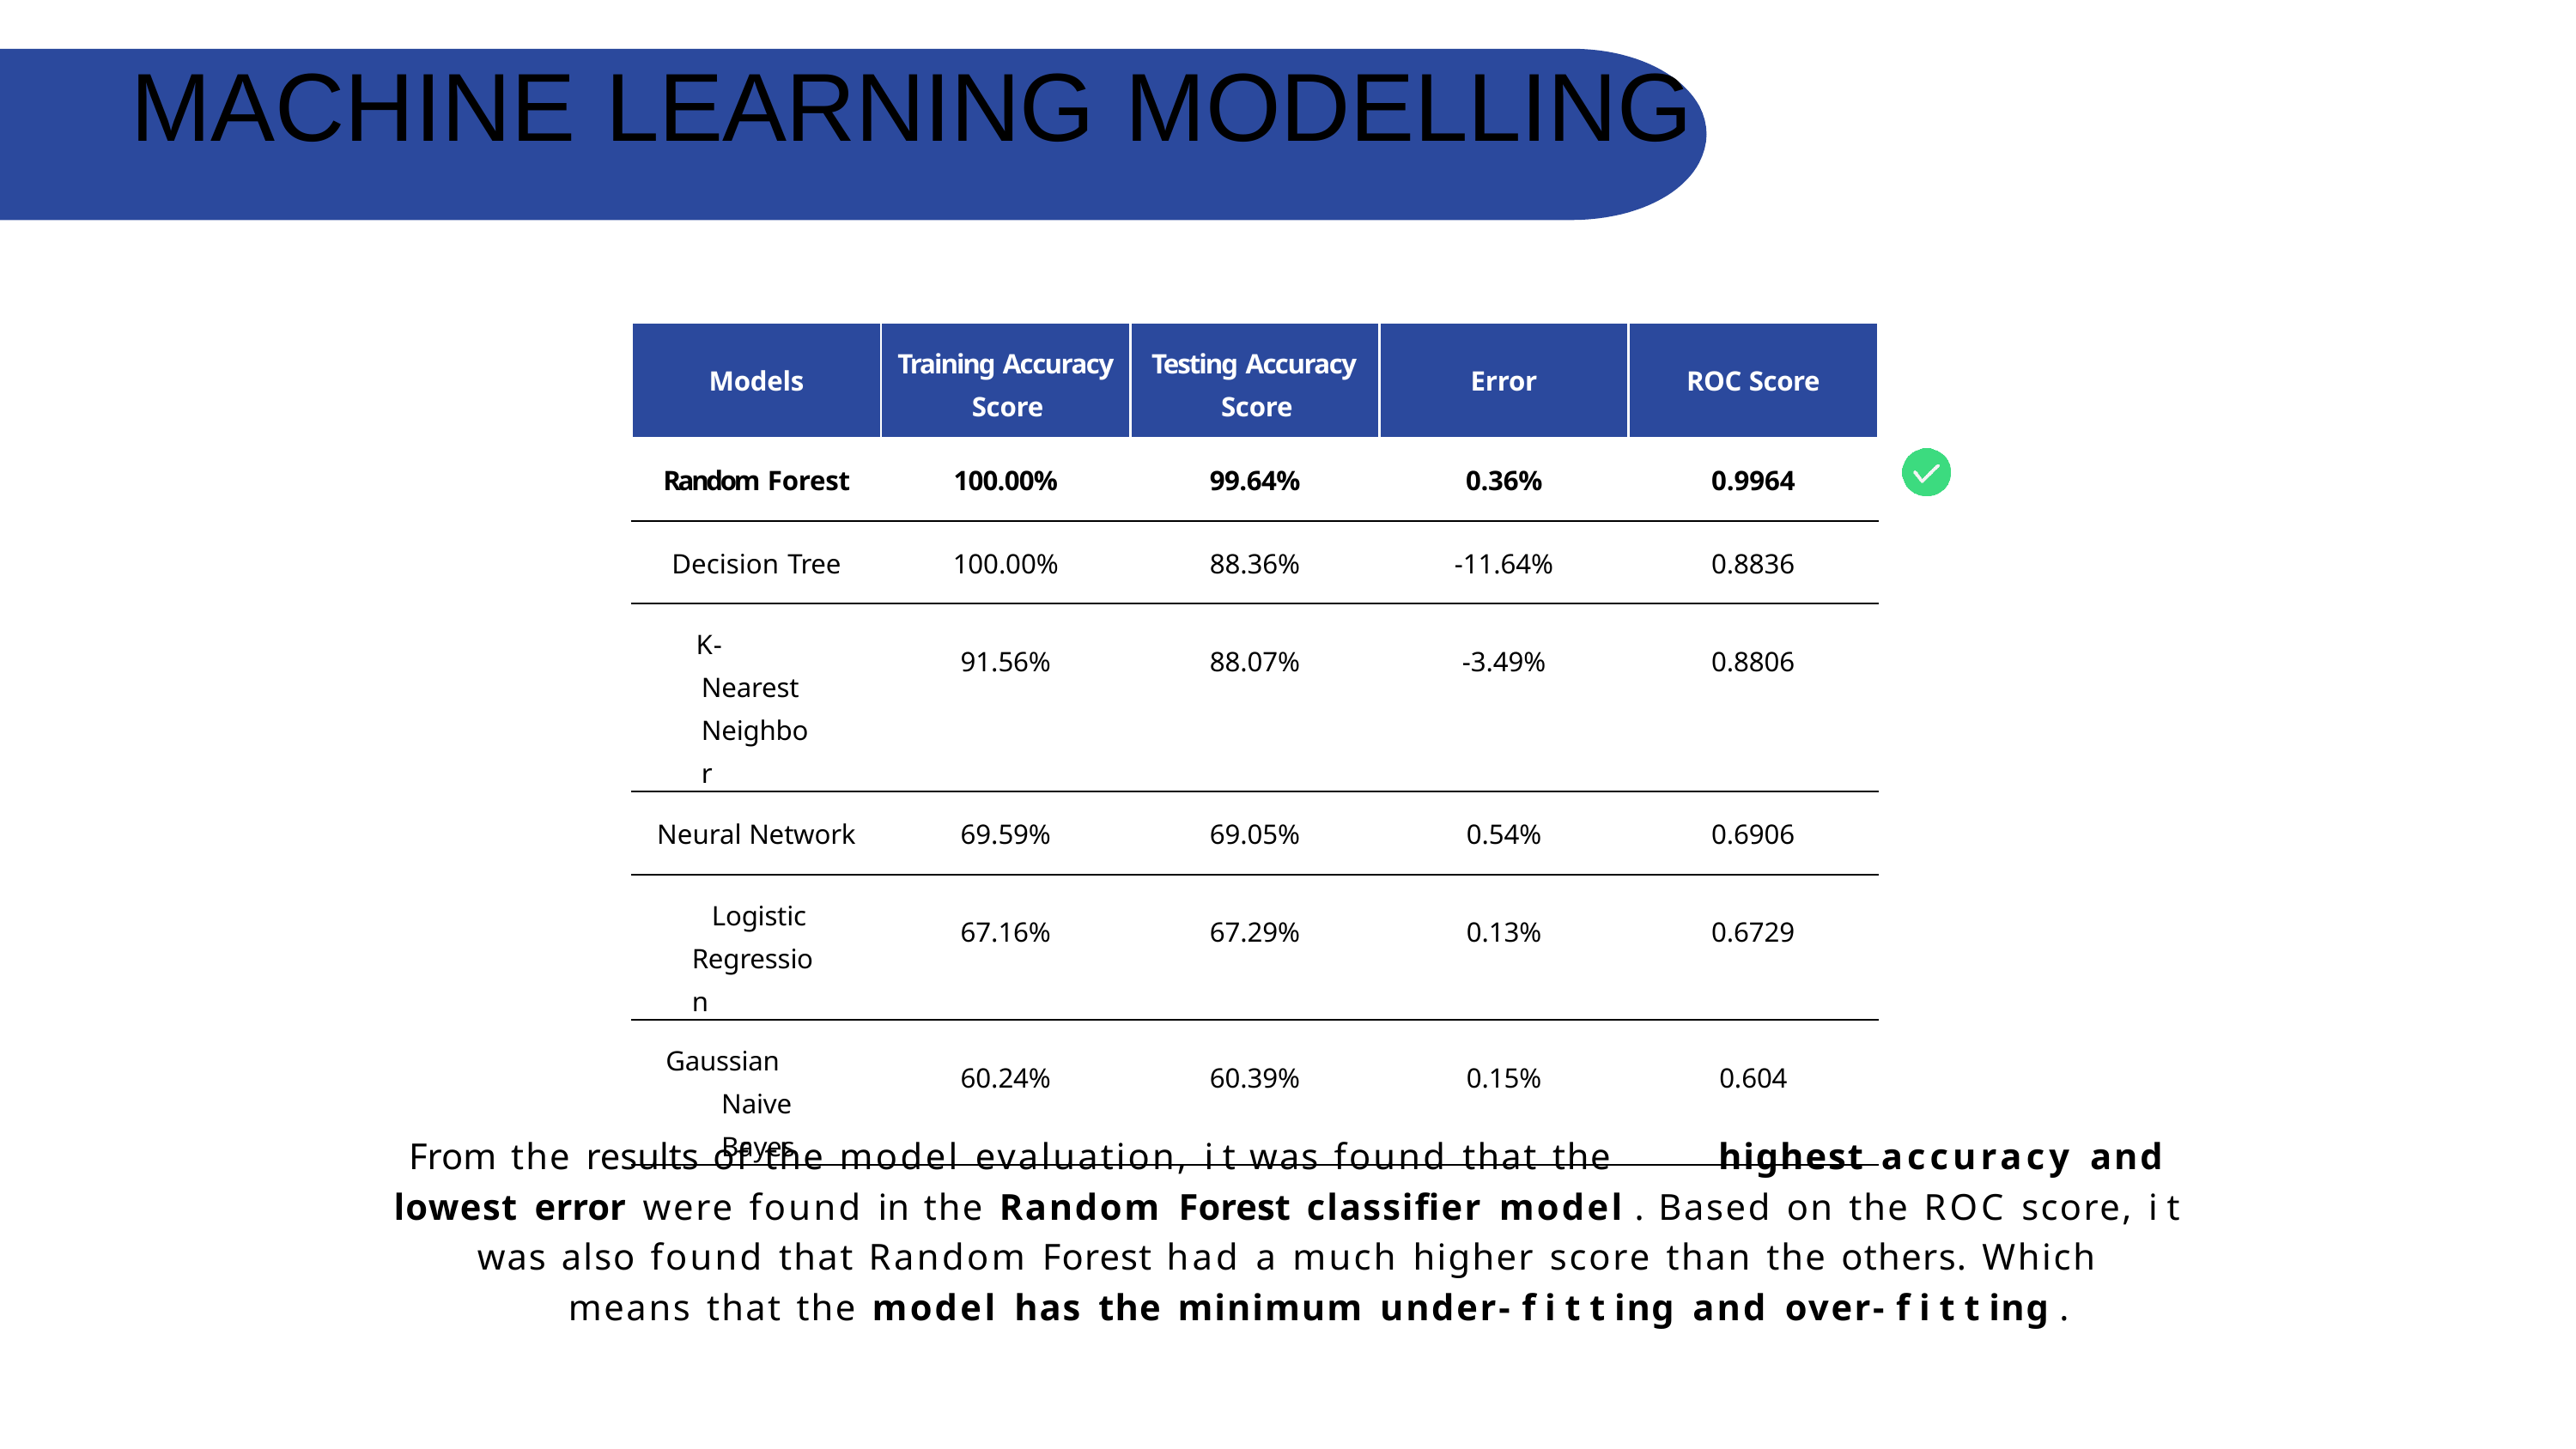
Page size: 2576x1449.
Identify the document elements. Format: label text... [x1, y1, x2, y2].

table_cell Logistic Regression [633, 876, 880, 1019]
table_cell K-Nearest Neighbor [633, 604, 880, 791]
table_header Error [1381, 324, 1627, 437]
table_cell 0.8836 [1630, 522, 1877, 603]
table_cell 99.64% [1132, 440, 1378, 520]
table_cell 69.05% [1132, 792, 1378, 874]
table_cell Decision Tree [633, 522, 880, 603]
table_cell 100.00% [882, 522, 1129, 603]
table_cell 0.604 [1630, 1021, 1877, 1125]
text_box From the results of the model evaluation, i t was found that the highest accuracy and lowest error were found in the Random Forest classifier model . Based on the ROC score, i t was also found that Random Forest had a much higher score than the others. Which means that the model has the minimum under- f i t t ing and over- f i t t ing . [355, 1125, 2217, 1328]
table_header ROC Score [1630, 324, 1877, 437]
table_cell 67.29% [1132, 876, 1378, 1019]
table_cell 0.15% [1381, 1021, 1627, 1125]
table_cell 0.36% [1381, 440, 1627, 520]
table_cell 60.39% [1132, 1021, 1378, 1125]
table_cell Random Forest [633, 440, 880, 520]
table_cell 67.16% [882, 876, 1129, 1019]
table_cell 69.59% [882, 792, 1129, 874]
table_cell 0.13% [1381, 876, 1627, 1019]
table_cell 0.6729 [1630, 876, 1877, 1019]
table_cell 88.07% [1132, 604, 1378, 791]
text_box [0, 48, 128, 221]
table_cell -11.64% [1381, 522, 1627, 603]
picture [1902, 448, 1951, 496]
table_cell Neural Network [633, 792, 880, 874]
table_header Training Accuracy Score [882, 324, 1129, 437]
table_header Testing Accuracy Score [1132, 324, 1378, 437]
table_cell 60.24% [882, 1021, 1129, 1125]
table_cell -3.49% [1381, 604, 1627, 791]
table_cell 0.9964 [1630, 440, 1877, 520]
title MACHINE LEARNING MODELLING [128, 0, 2448, 224]
table_cell 0.8806 [1630, 604, 1877, 791]
table_cell 91.56% [882, 604, 1129, 791]
table_cell 100.00% [882, 440, 1129, 520]
table_header Models [633, 324, 880, 437]
table_cell 0.6906 [1630, 792, 1877, 874]
table_cell 0.54% [1381, 792, 1627, 874]
table_cell 88.36% [1132, 522, 1378, 603]
table_cell Gaussian Naive Bayes [633, 1021, 880, 1125]
